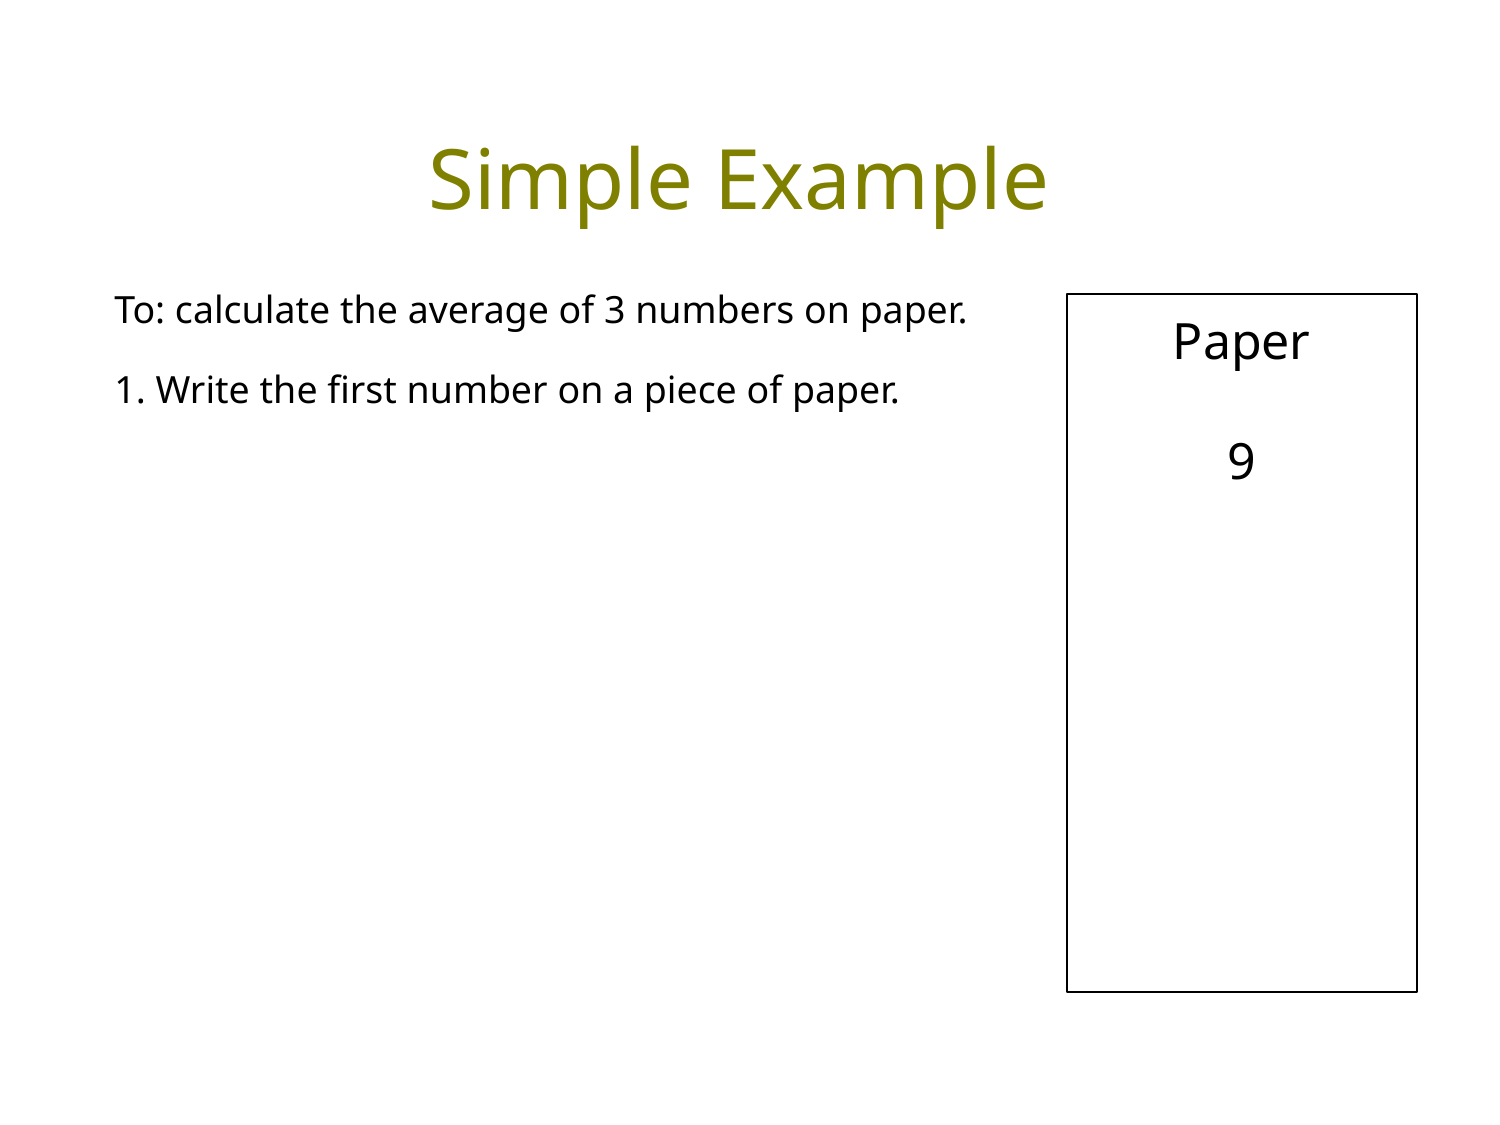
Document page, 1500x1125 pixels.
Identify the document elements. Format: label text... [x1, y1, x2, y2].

text_box Simple Example [101, 101, 1377, 252]
text_box Paper 9 [1067, 294, 1417, 992]
text_box To: calculate the average of 3 numbers on paper. 1. Write the first number on a piece of paper. [99, 278, 1075, 966]
